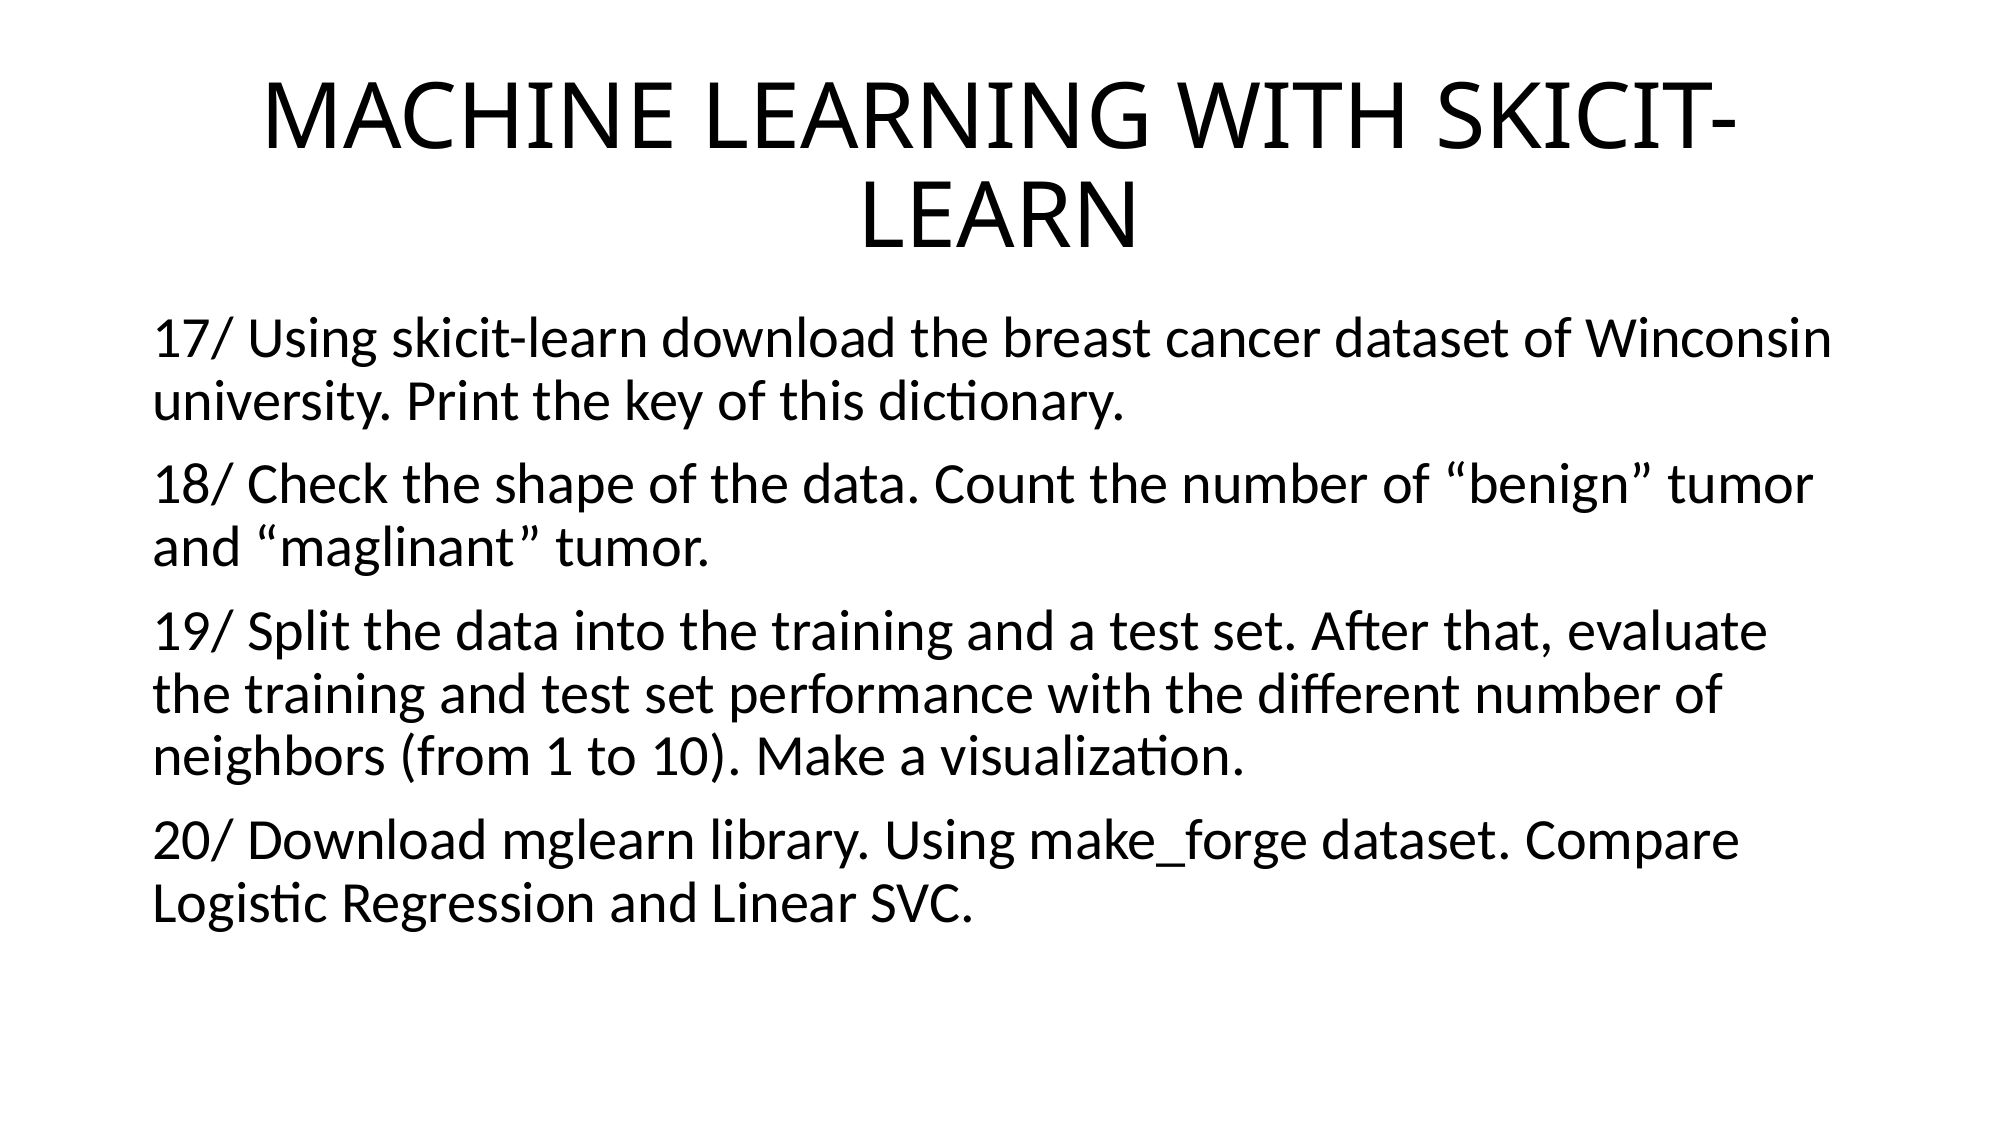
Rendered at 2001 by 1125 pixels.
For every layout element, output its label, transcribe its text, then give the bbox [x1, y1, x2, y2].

list 17/ Using skicit-learn download the breast cancer dataset of Winconsin university. Print the key of this dictionary. 18/ Check the shape of the data. Count the number of “benign” tumor and “maglinant” tumor. 19/ Split the data into the training and a test set. After that, evaluate the training and test set performance with the different number of neighbors (from 1 to 10). Make a visualization. 20/ Download mglearn library. Using make_forge dataset. Compare Logistic Regression and Linear SVC. [137, 299, 1863, 1014]
title MACHINE LEARNING WITH SKICIT-LEARN [137, 59, 1863, 278]
